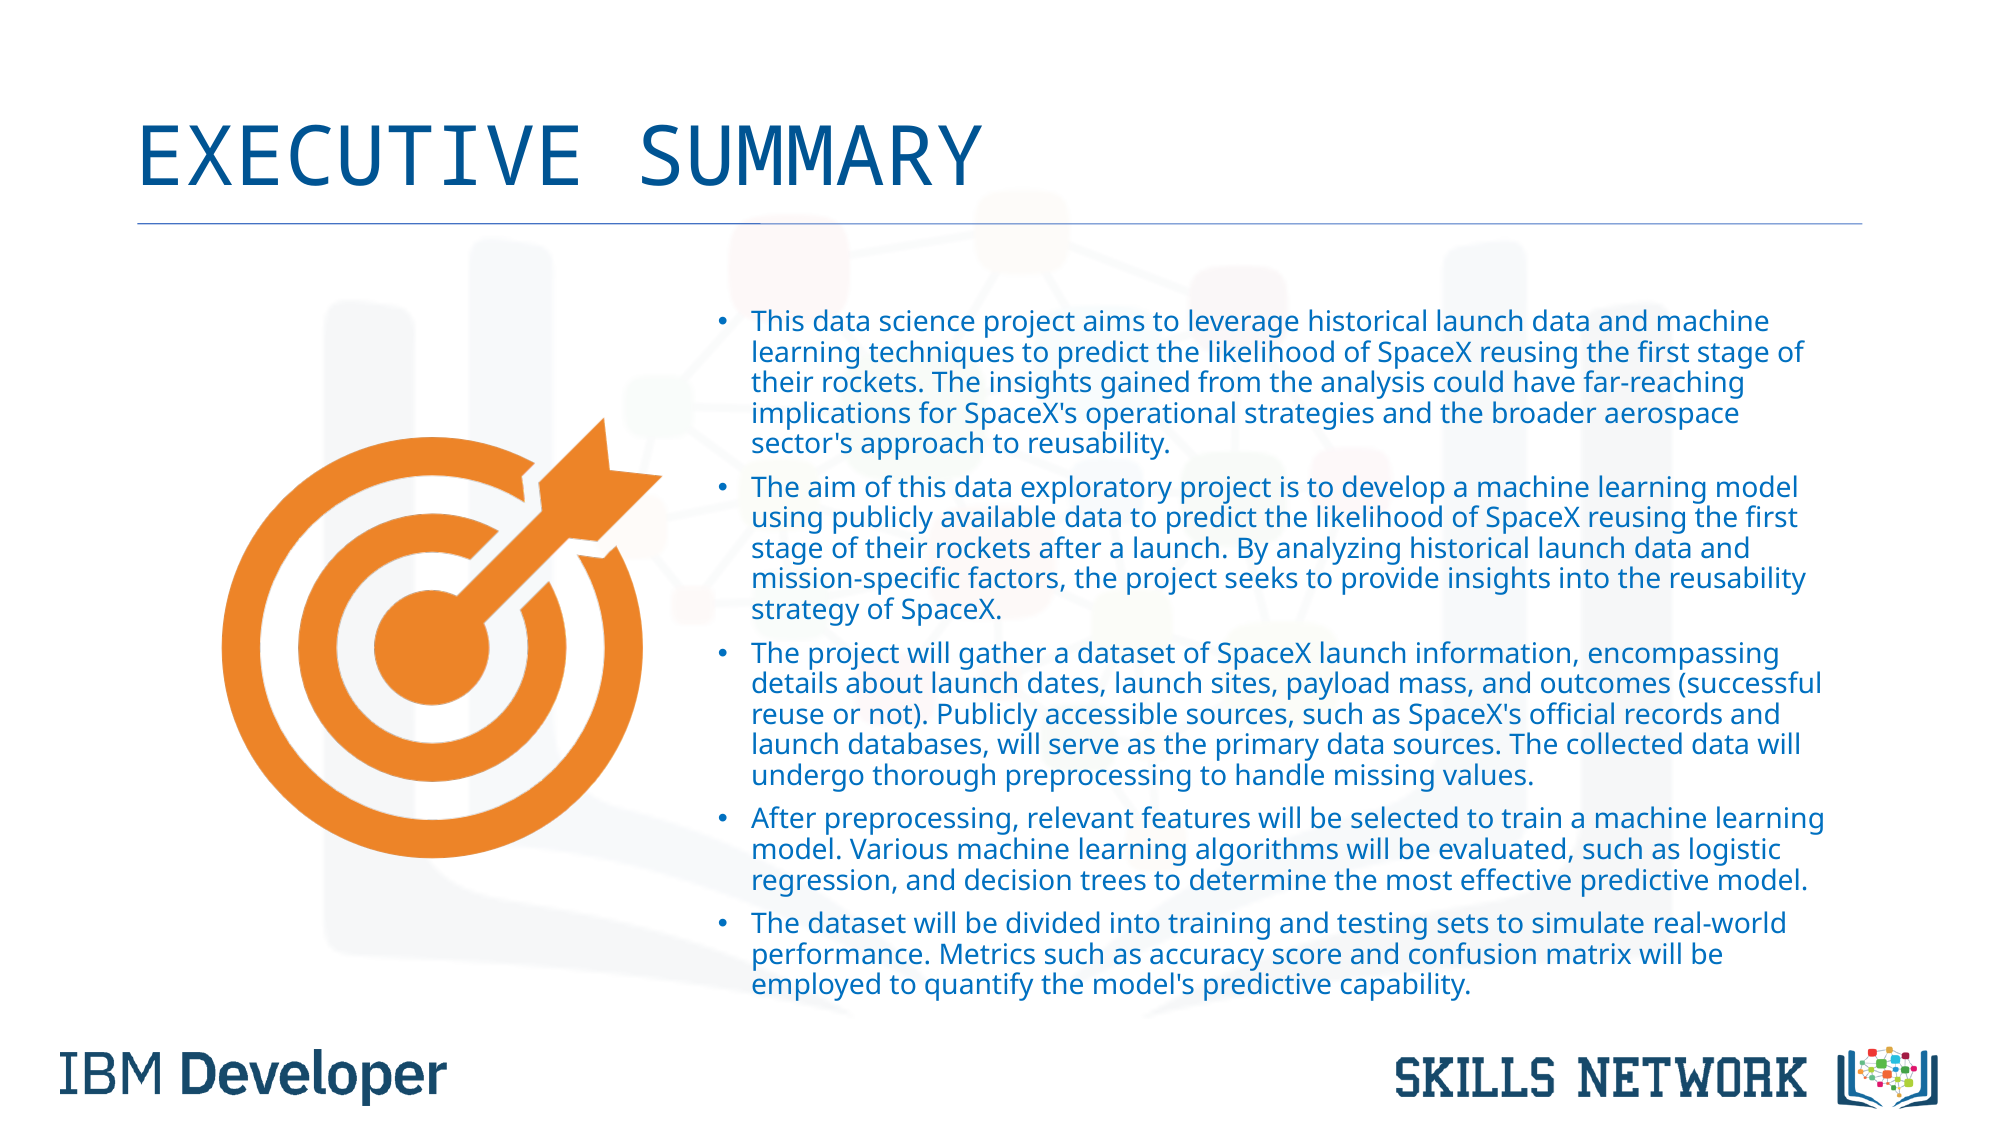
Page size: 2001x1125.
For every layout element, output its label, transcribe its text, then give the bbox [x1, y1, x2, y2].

title EXECUTIVE SUMMARY [120, 50, 1526, 268]
list This data science project aims to leverage historical launch data and machine learning techniques to predict the likelihood of SpaceX reusing the first stage of their rockets. The insights gained from the analysis could have far-reaching implications for SpaceX's operational strategies and the broader aerospace sector's approach to reusability. The aim of this data exploratory project is to develop a machine learning model using publicly available data to predict the likelihood of SpaceX reusing the first stage of their rockets after a launch. By analyzing historical launch data and mission-specific factors, the project seeks to provide insights into the reusability strategy of SpaceX. The project will gather a dataset of SpaceX launch information, encompassing details about launch dates, launch sites, payload mass, and outcomes (successful reuse or not). Publicly accessible sources, such as SpaceX's official records and launch databases, will serve as the primary data sources. The collected data will undergo thorough preprocessing to handle missing values. After preprocessing, relevant features will be selected to train a machine learning model. Various machine learning algorithms will be evaluated, such as logistic regression, and decision trees to determine the most effective predictive model. The dataset will be divided into training and testing sets to simulate real-world performance. Metrics such as accuracy score and confusion matrix will be employed to quantify the model's predictive capability. [702, 299, 1863, 1032]
picture [55, 1045, 459, 1108]
picture [1390, 1045, 1945, 1111]
picture [178, 377, 703, 902]
